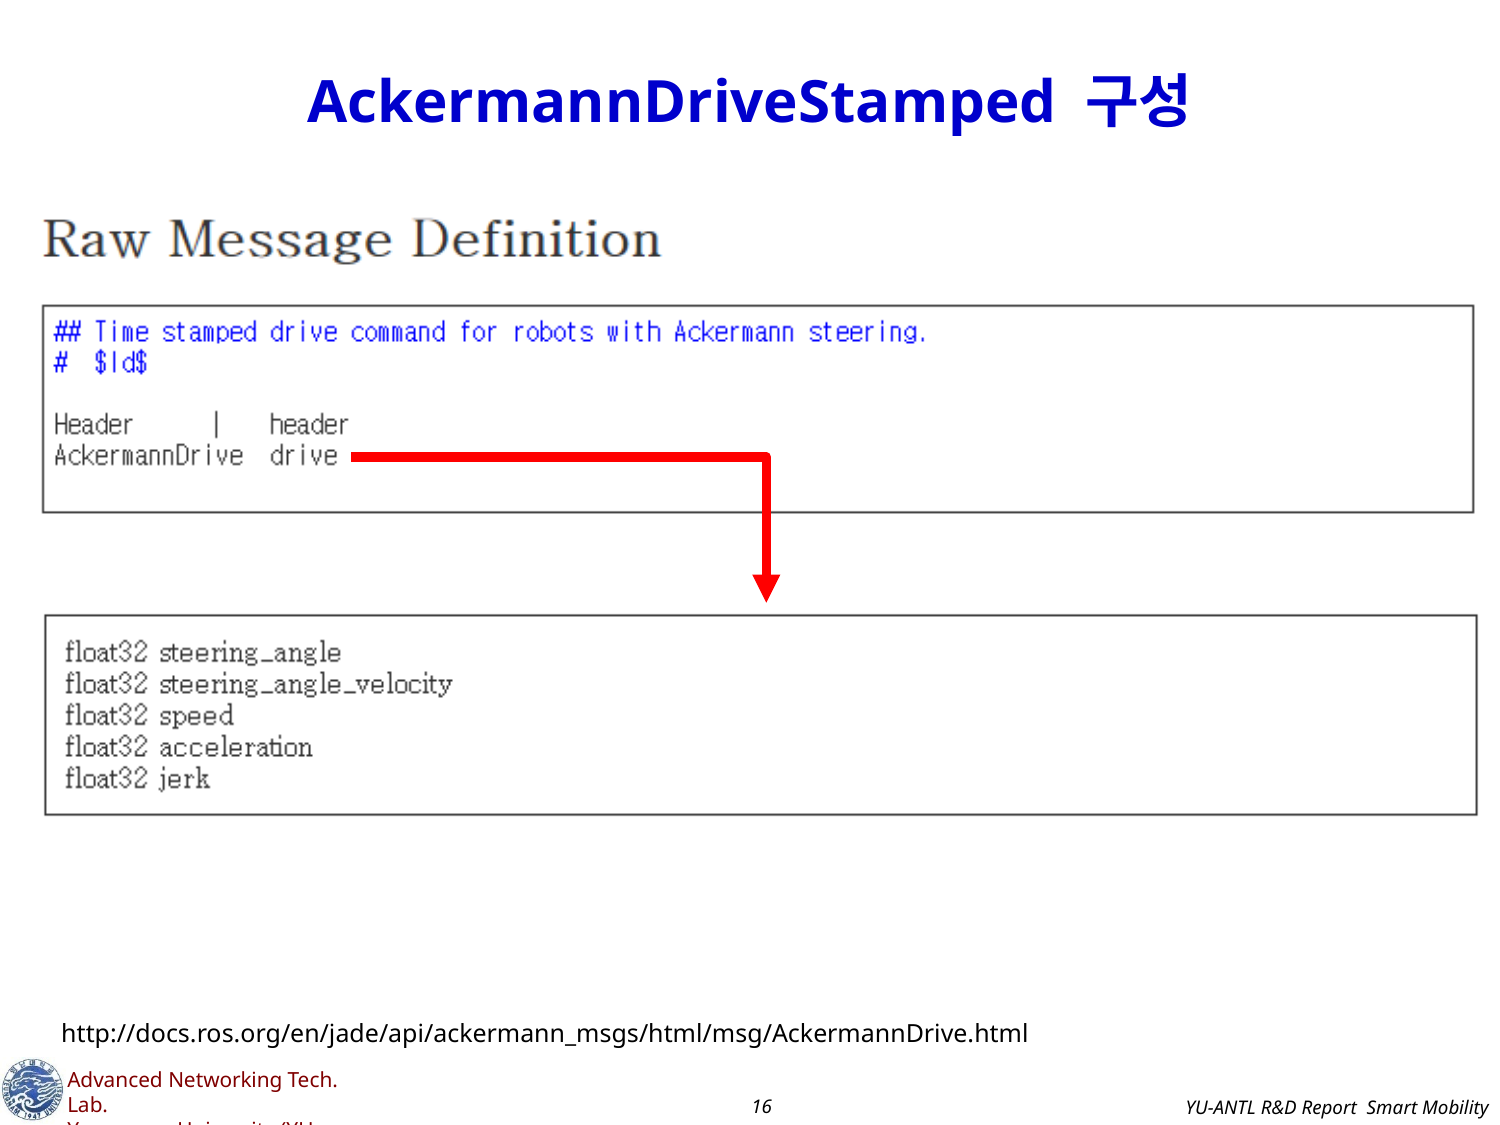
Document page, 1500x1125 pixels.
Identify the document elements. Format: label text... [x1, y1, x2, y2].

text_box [351, 456, 767, 603]
picture [30, 201, 1492, 535]
picture [0, 1057, 66, 1124]
text_box http://docs.ros.org/en/jade/api/ackermann_msgs/html/msg/AckermannDrive.html [46, 1009, 1474, 1055]
picture [34, 605, 1486, 829]
title AckermannDriveStamped 구성 [74, 44, 1426, 154]
